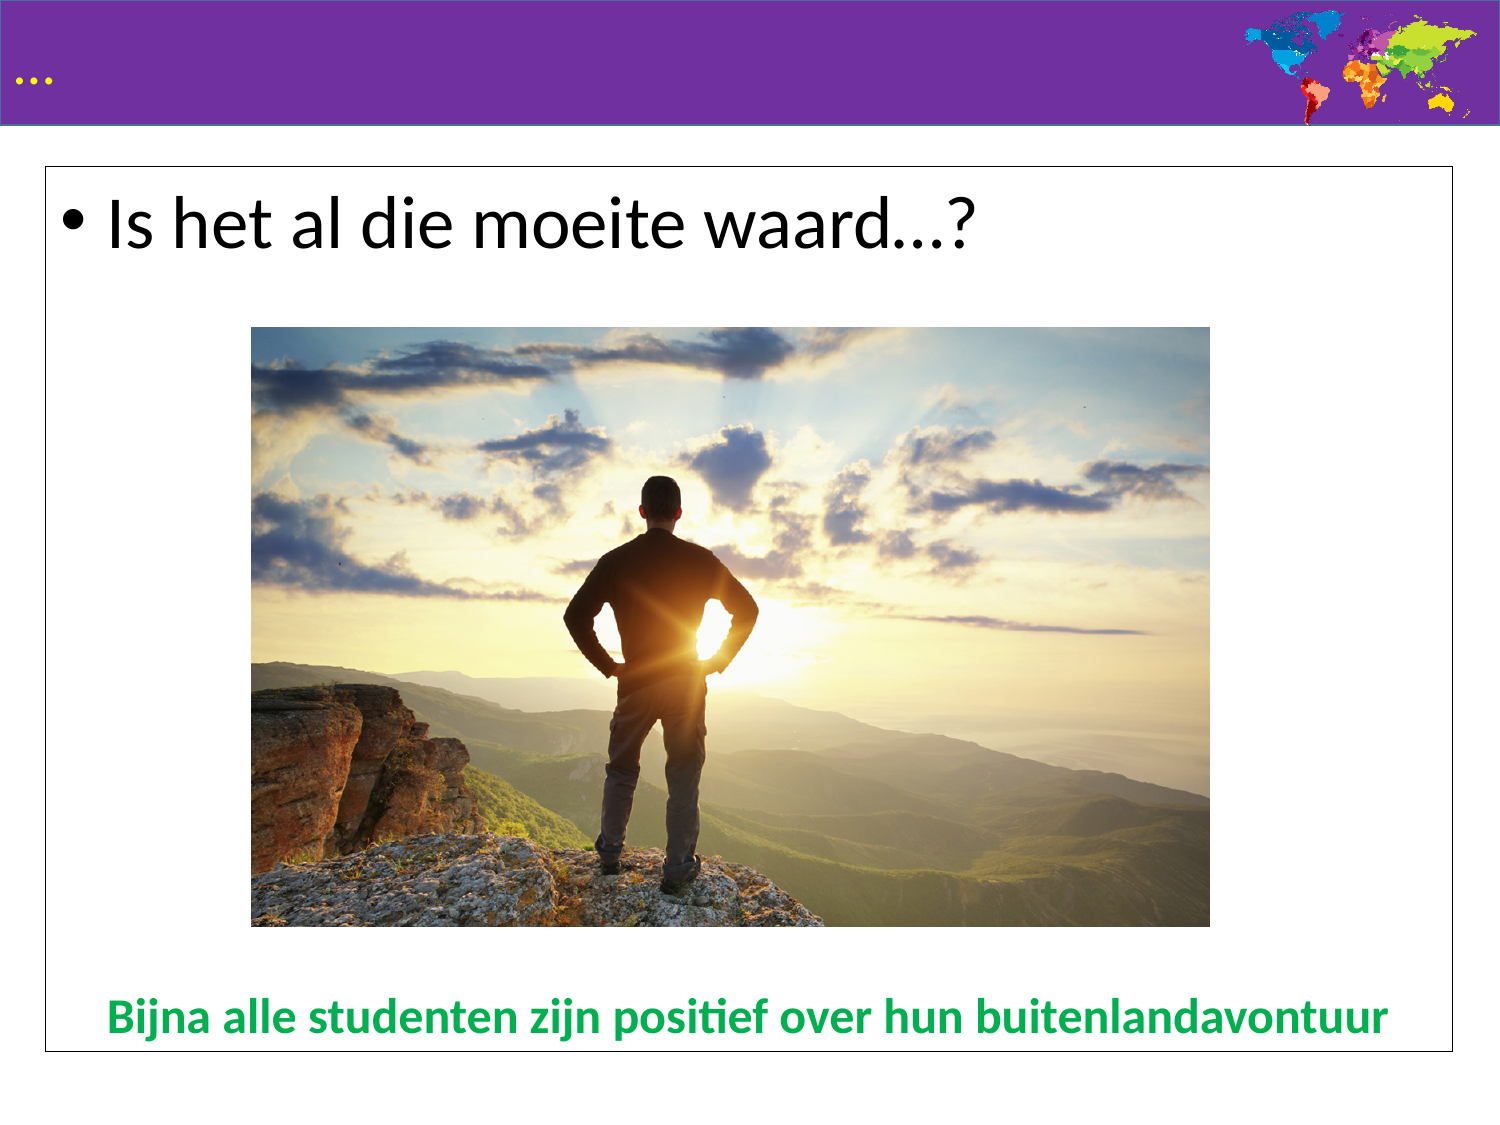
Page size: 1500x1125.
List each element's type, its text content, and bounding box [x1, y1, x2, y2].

text_box [0, 0, 1500, 126]
text_box Is het al die moeite waard…? Bijna alle studenten zijn positief over hun buitenlandavontuur [45, 166, 1453, 1052]
picture [1243, 10, 1479, 126]
text_box … [0, 19, 1128, 104]
picture [251, 327, 1210, 927]
